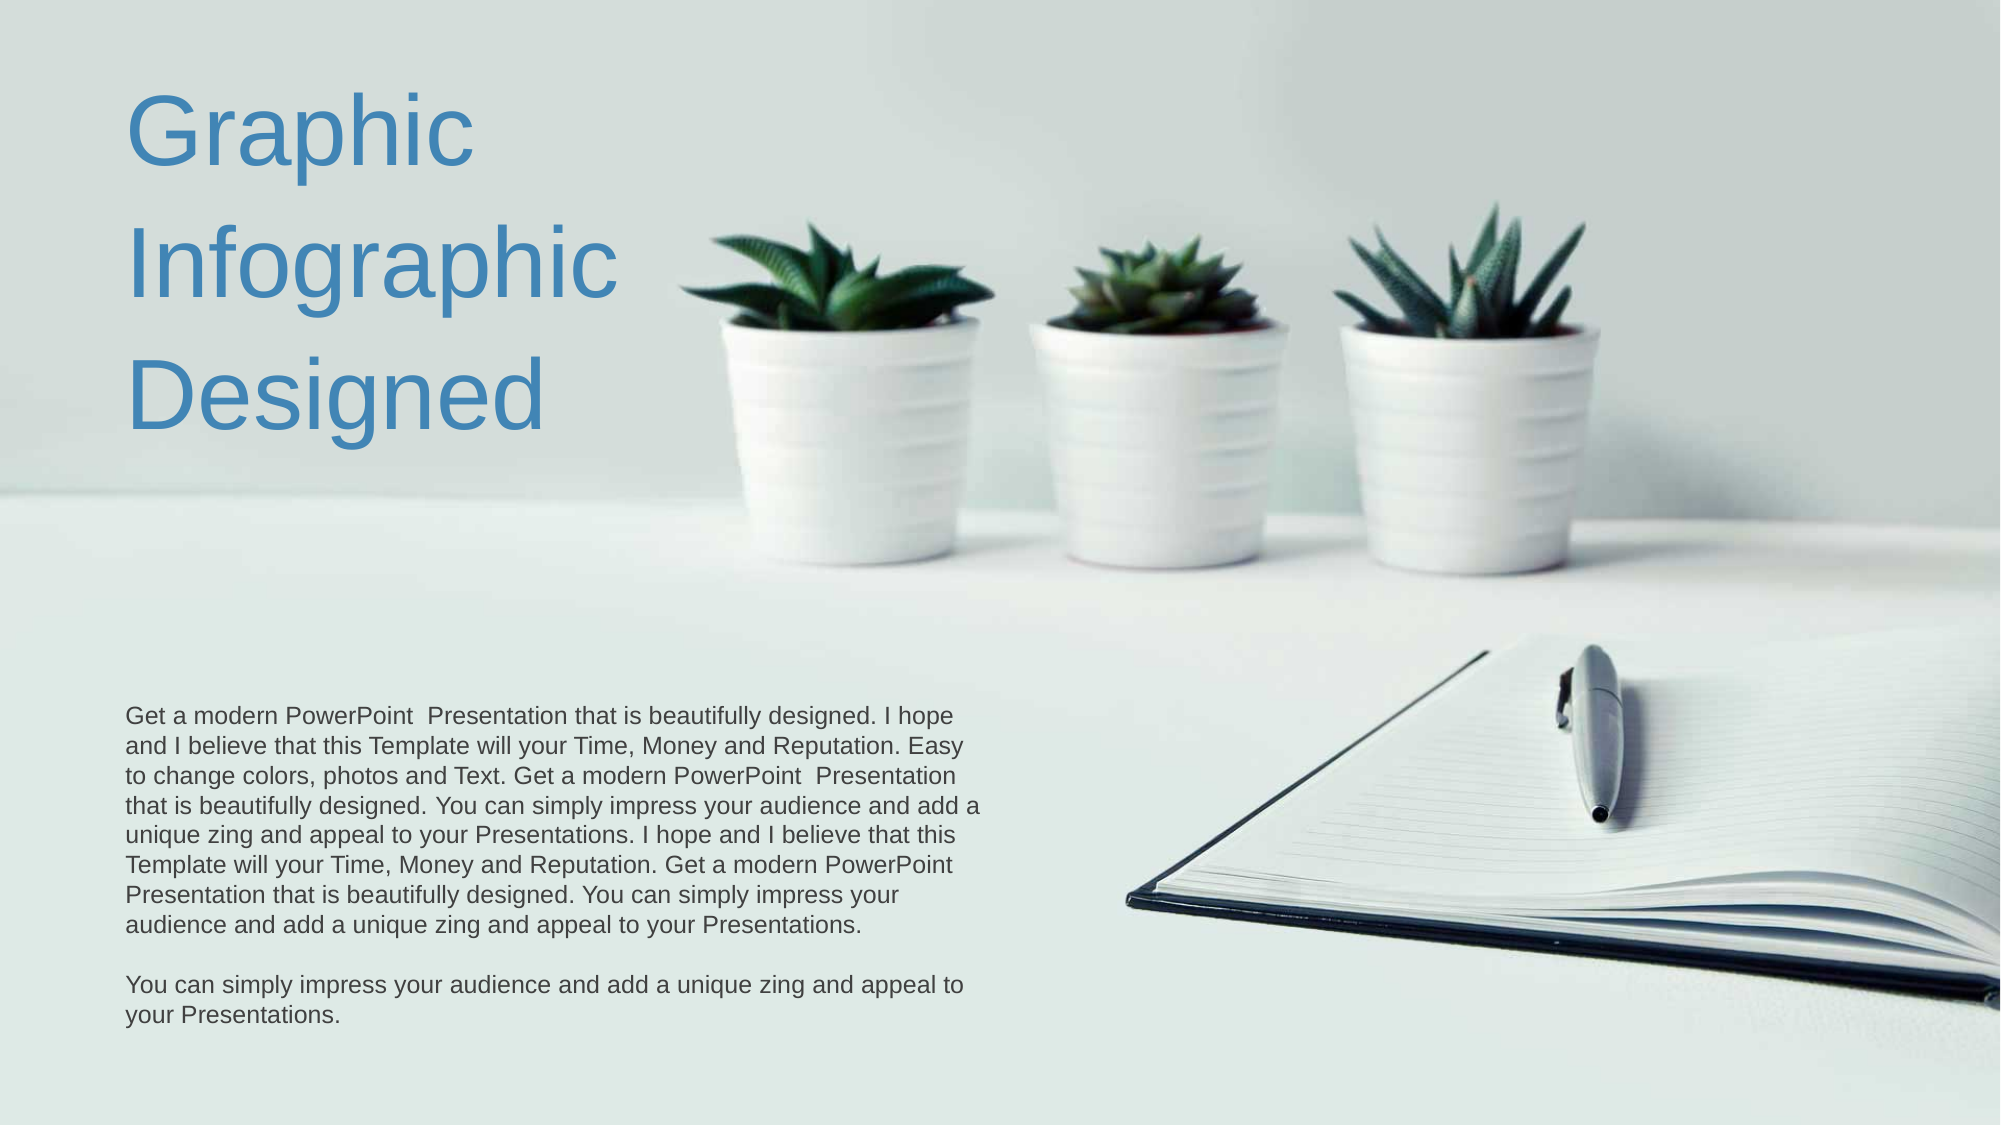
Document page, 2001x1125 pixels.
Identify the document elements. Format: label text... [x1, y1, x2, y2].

text_box Graphic Infographic Designed [110, 53, 797, 450]
picture [0, 0, 2001, 1125]
text_box Get a modern PowerPoint Presentation that is beautifully designed. I hope and I believe that this Template will your Time, Money and Reputation. Easy to change colors, photos and Text. Get a modern PowerPoint Presentation that is beautifully designed. You can simply impress your audience and add a unique zing and appeal to your Presentations. I hope and I believe that this Template will your Time, Money and Reputation. Get a modern PowerPoint Presentation that is beautifully designed. You can simply impress your audience and add a unique zing and appeal to your Presentations. You can simply impress your audience and add a unique zing and appeal to your Presentations. [110, 691, 1000, 1036]
